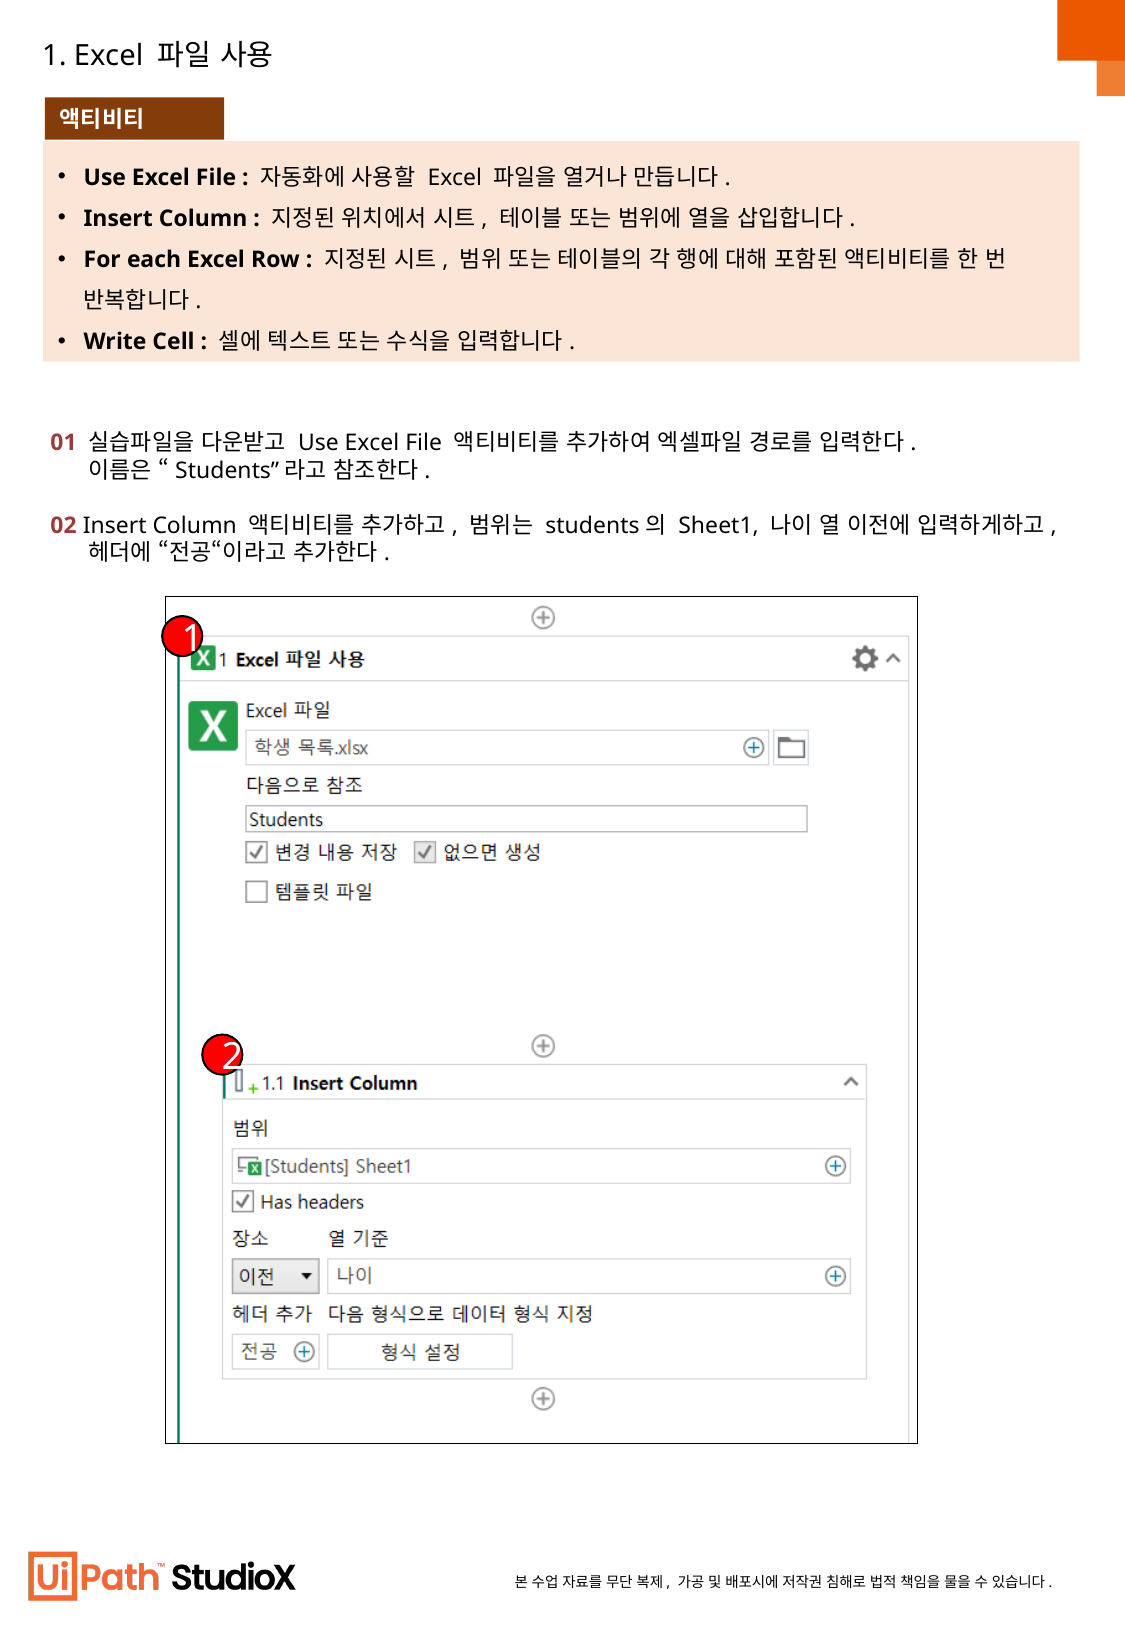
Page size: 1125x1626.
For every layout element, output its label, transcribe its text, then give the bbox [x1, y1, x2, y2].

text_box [1057, 0, 1125, 97]
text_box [162, 596, 918, 1444]
text_box 본 수업 자료를 무단 복제, 가공 및 배포시에 저작권 침해로 법적 책임을 물을 수 있습니다. [499, 1565, 1068, 1598]
text_box 1. Excel 파일 사용 [27, 28, 320, 79]
text_box 01 실습파일을 다운받고 Use Excel File 액티비티를 추가하여 엑셀파일 경로를 입력한다. 이름은 “Students”라고 참조한다. 02 Insert Column 액티비티를 추가하고, 범위는 students의 Sheet1, 나이 열 이전에 입력하게하고, 헤더에 “전공“이라고 추가한다. [35, 420, 1073, 573]
picture [27, 1550, 297, 1602]
text_box 액티비티 [44, 97, 225, 140]
text_box Use Excel File : 자동화에 사용할 Excel 파일을 열거나 만듭니다. Insert Column : 지정된 위치에서 시트, 테이블 또는 범위에 열을 삽입합니다. For each Excel Row : 지정된 시트, 범위 또는 테이블의 각 행에 대해 포함된 액티비티를 한 번 반복합니다. Write Cell : 셀에 텍스트 또는 수식을 입력합니다. [43, 141, 1080, 362]
